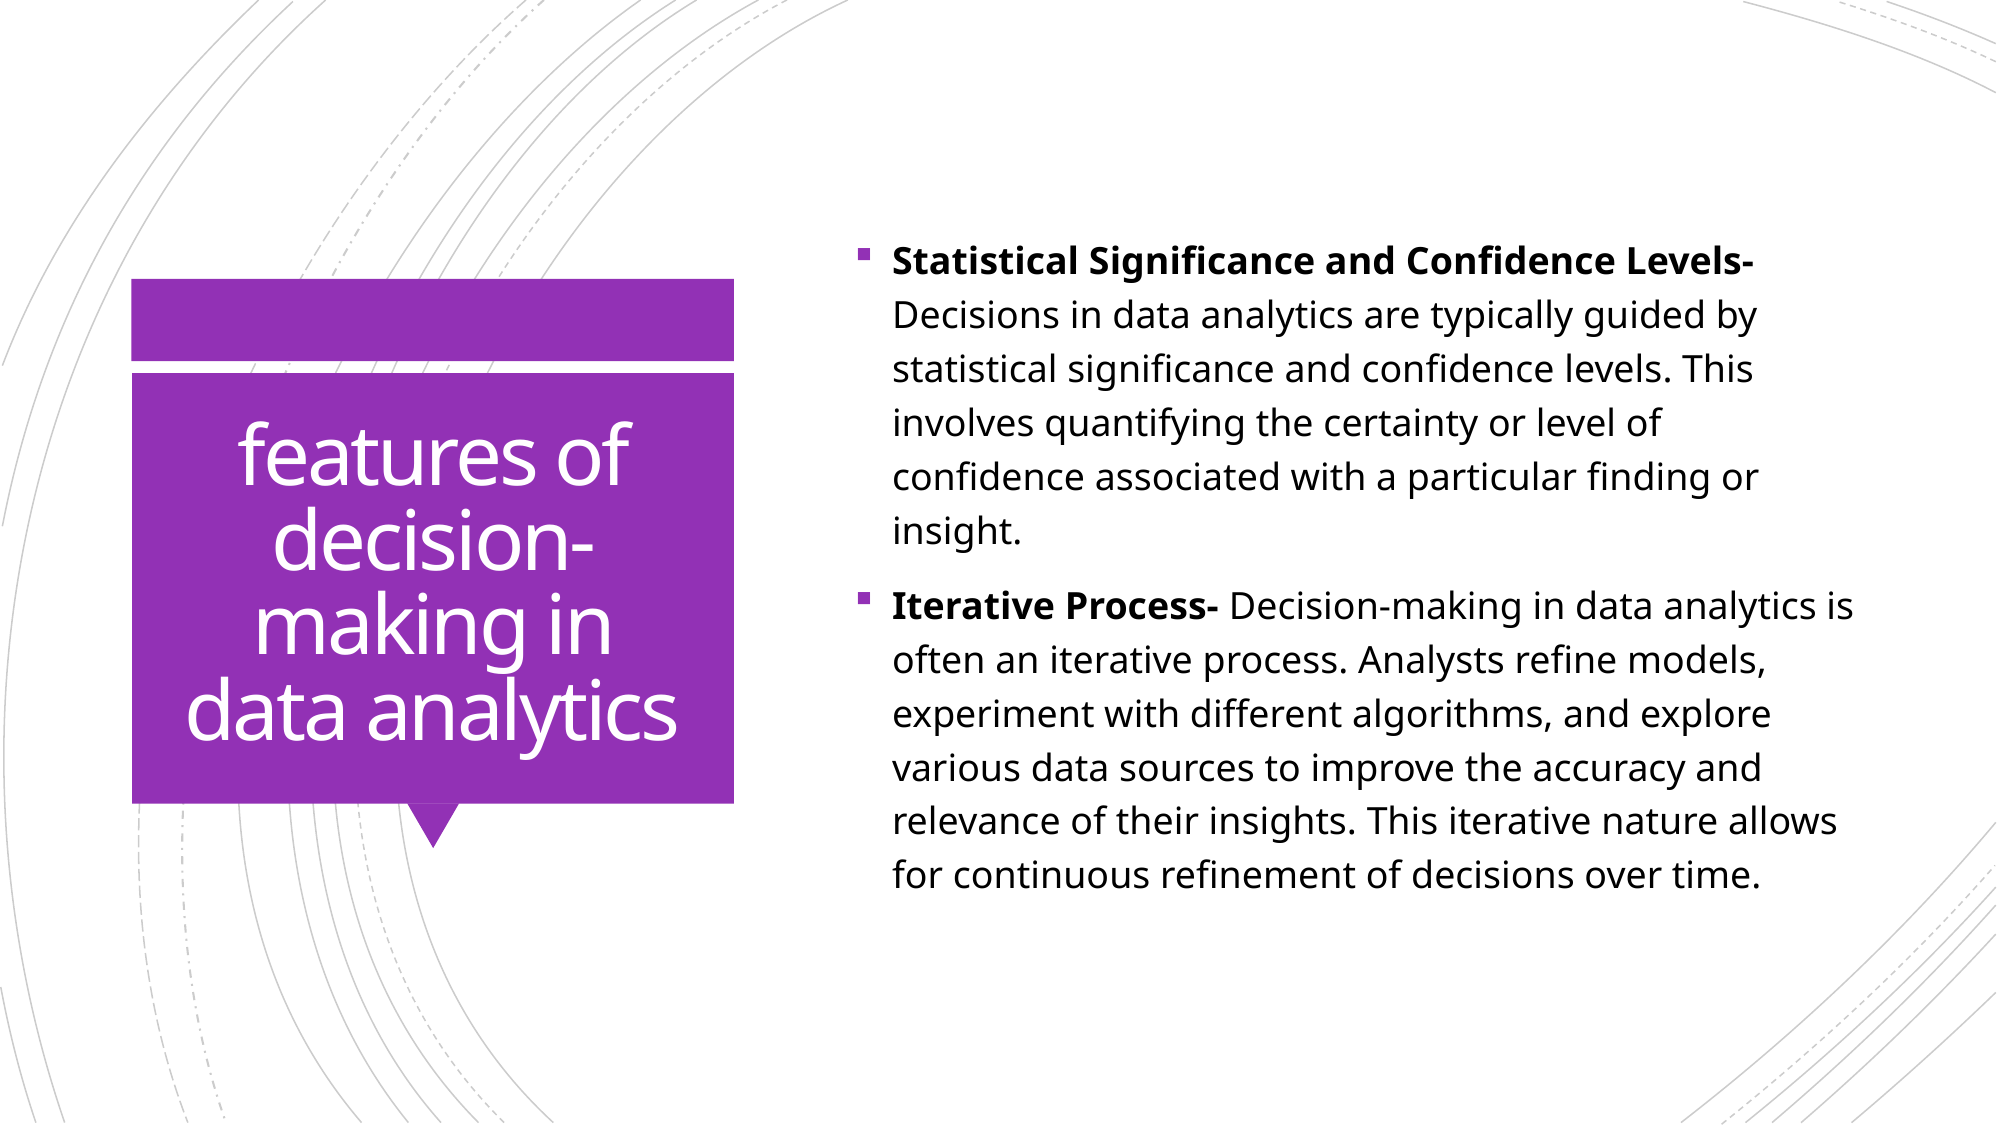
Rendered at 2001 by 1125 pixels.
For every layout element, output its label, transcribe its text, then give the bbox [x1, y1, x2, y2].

title features of decision-making in data analytics [145, 385, 720, 789]
list Statistical Significance and Confidence Levels- Decisions in data analytics are typically guided by statistical significance and confidence levels. This involves quantifying the certainty or level of confidence associated with a particular finding or insight. Iterative Process- Decision-making in data analytics is often an iterative process. Analysts refine models, experiment with different algorithms, and explore various data sources to improve the accuracy and relevance of their insights. This iterative nature allows for continuous refinement of decisions over time. [839, 131, 1871, 993]
